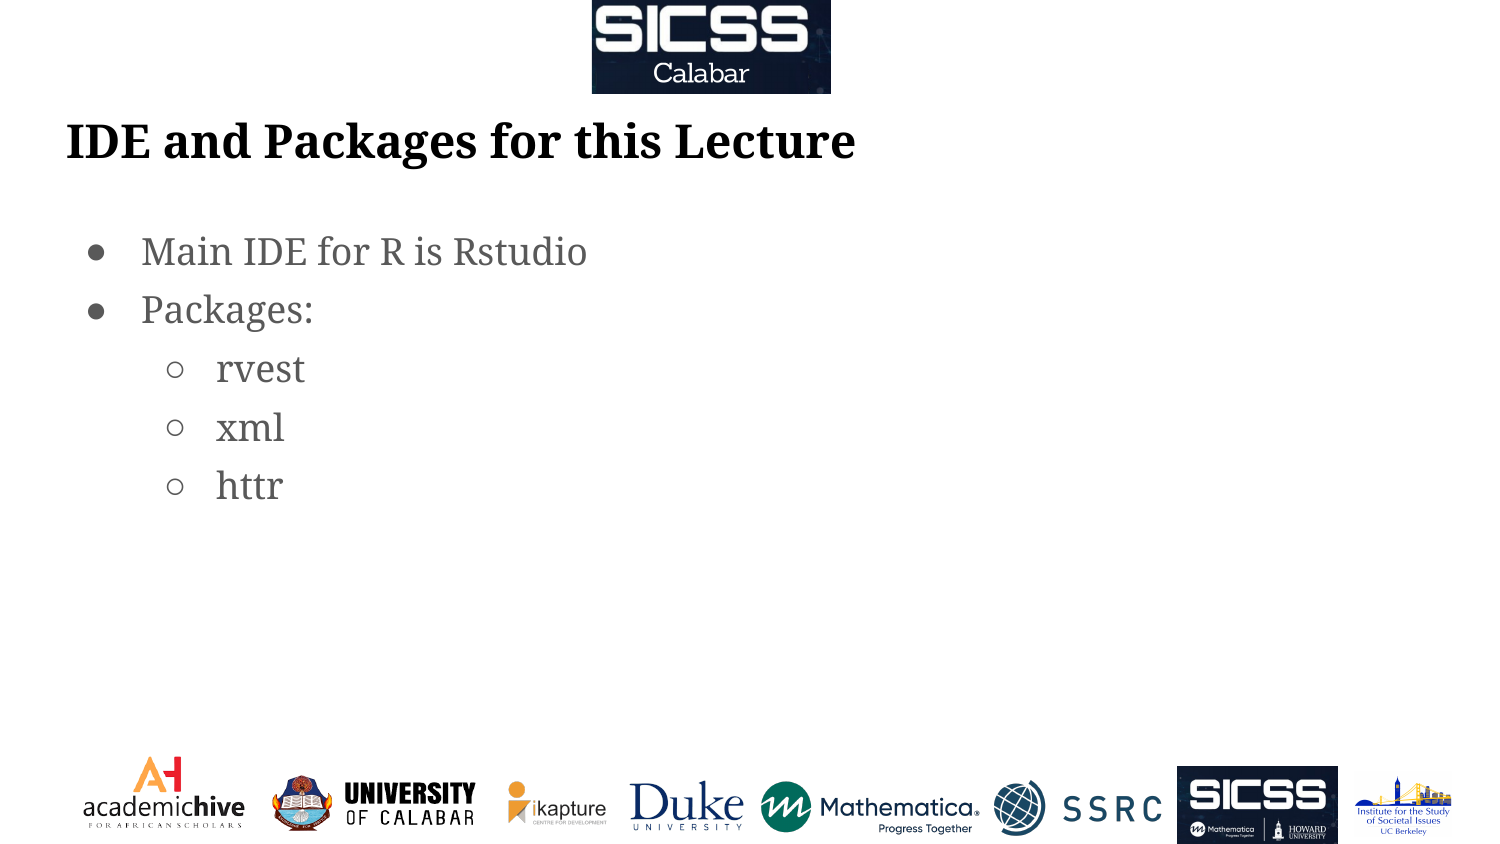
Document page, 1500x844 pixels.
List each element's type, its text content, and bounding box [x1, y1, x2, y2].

title IDE and Packages for this Lecture [51, 93, 1449, 188]
picture [591, 0, 832, 94]
list Main IDE for R is Rstudio Packages: rvest xml httr [51, 202, 1449, 716]
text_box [73, 744, 1453, 844]
